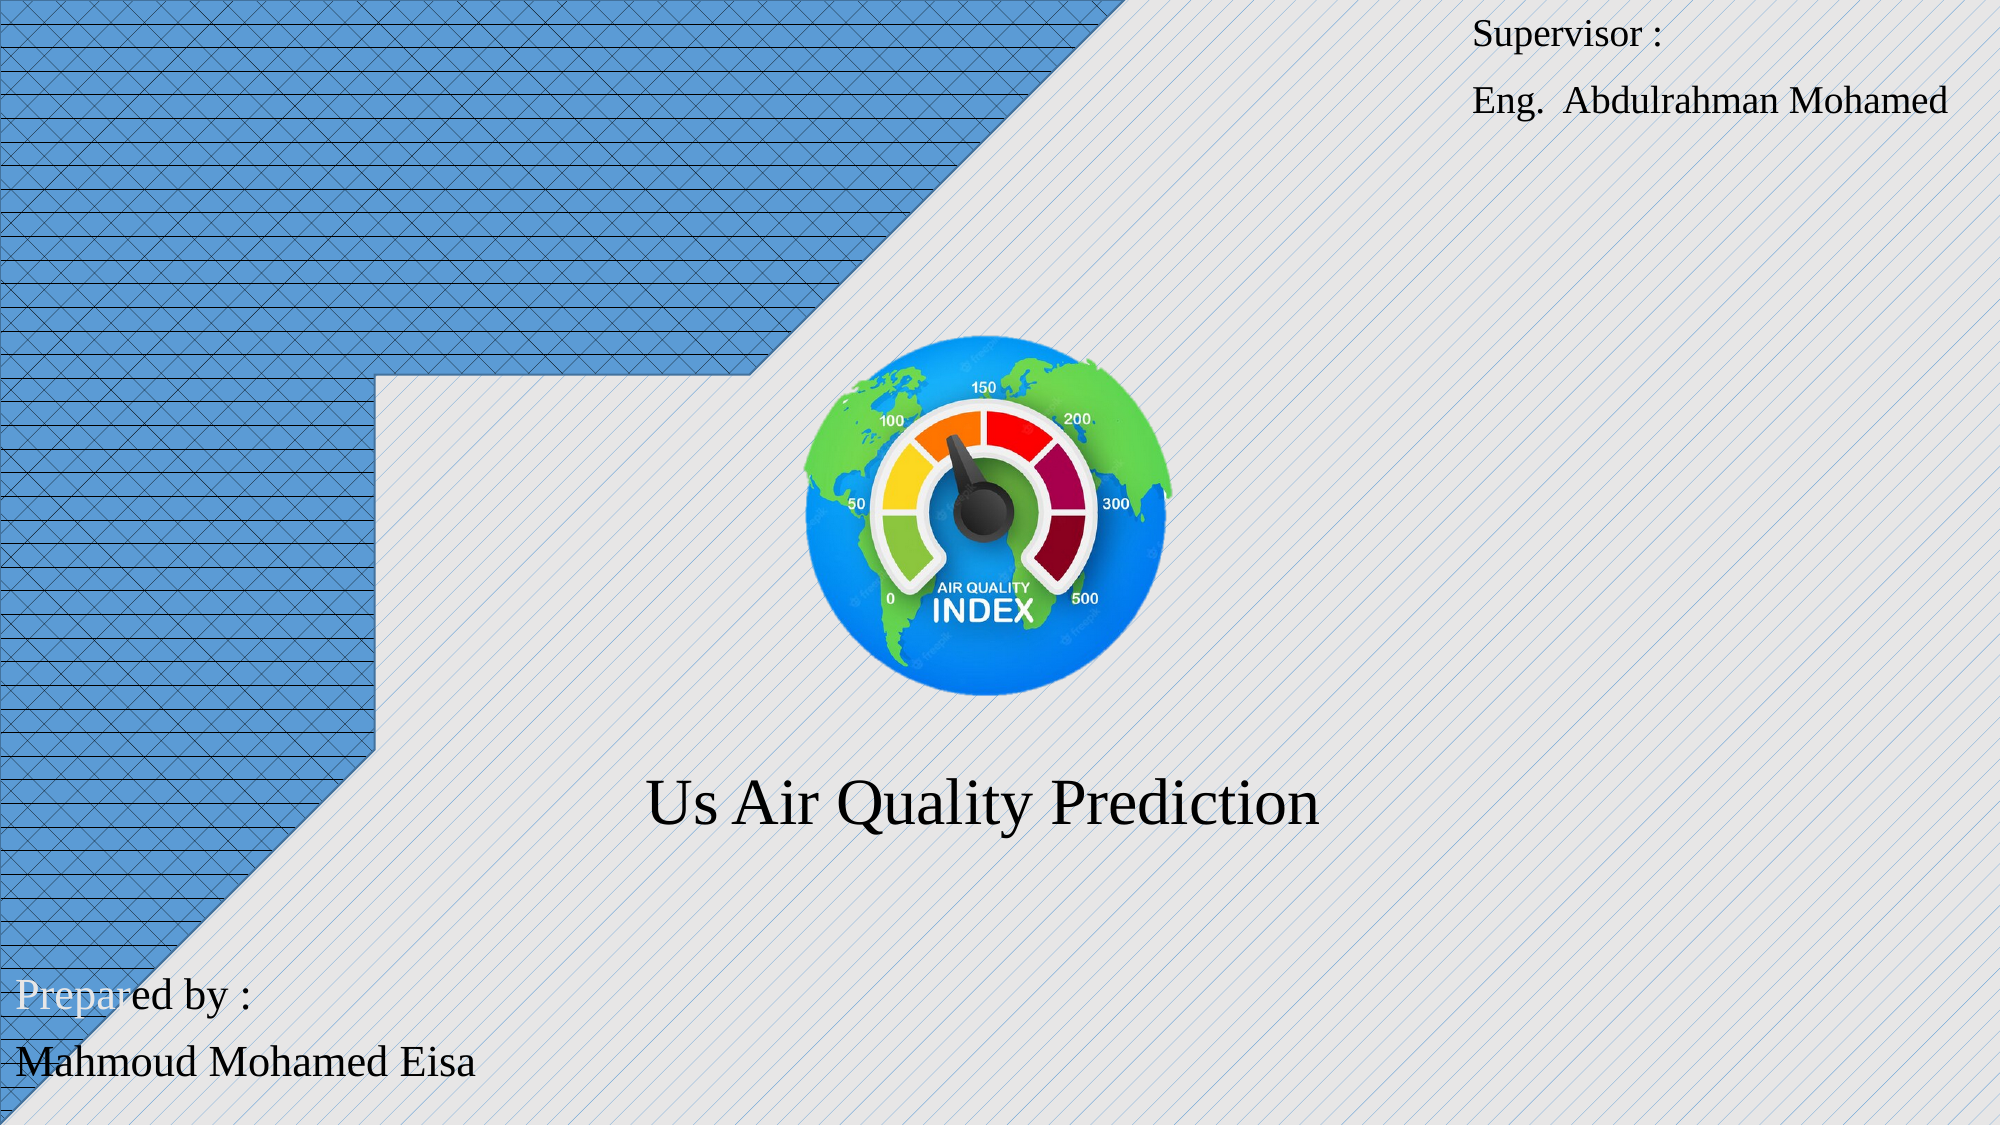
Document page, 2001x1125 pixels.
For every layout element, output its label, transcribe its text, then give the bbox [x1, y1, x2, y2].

subtitle Prepared by : Mahmoud Mohamed Eisa [0, 963, 513, 1125]
picture [626, 241, 1381, 781]
text_box Supervisor : Eng. Abdulrahman Mohamed [1457, 0, 2000, 161]
text_box [0, 0, 1126, 963]
title Us Air Quality Prediction [626, 781, 1341, 846]
